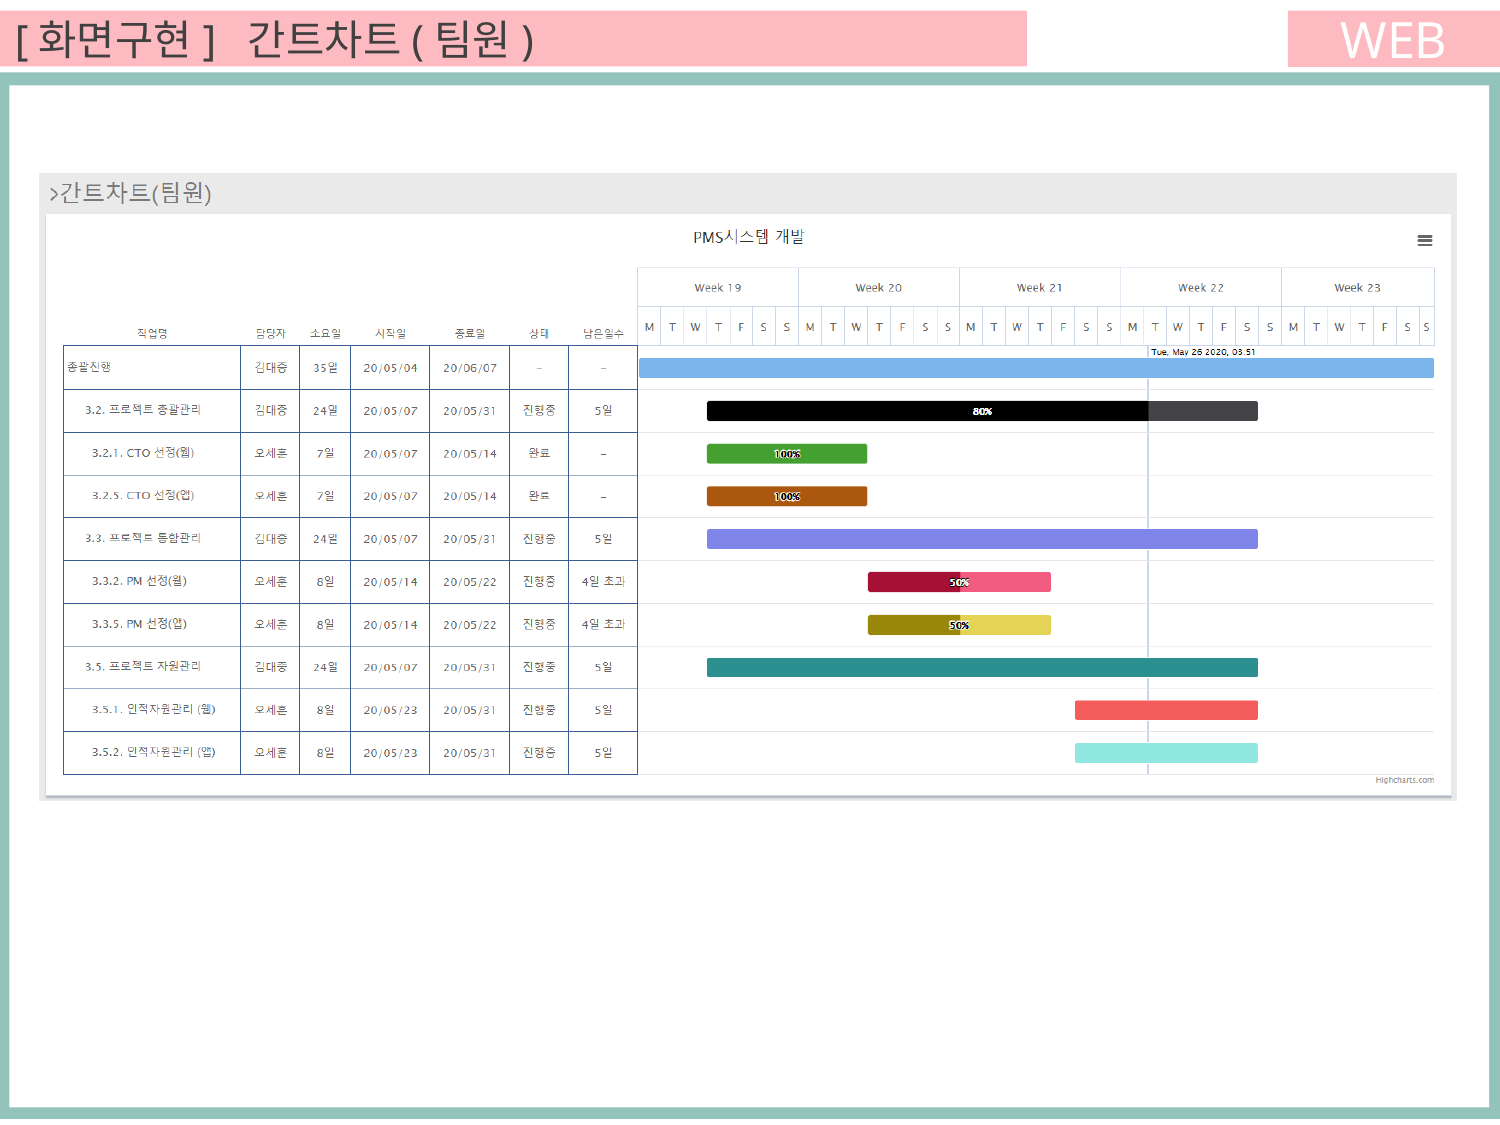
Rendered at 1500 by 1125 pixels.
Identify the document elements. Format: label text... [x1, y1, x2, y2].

picture [39, 173, 1458, 802]
text_box WEB [1286, 9, 1500, 69]
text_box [0, 72, 1500, 1120]
text_box [화면구현] 간트차트(팀원) [0, 9, 1029, 68]
